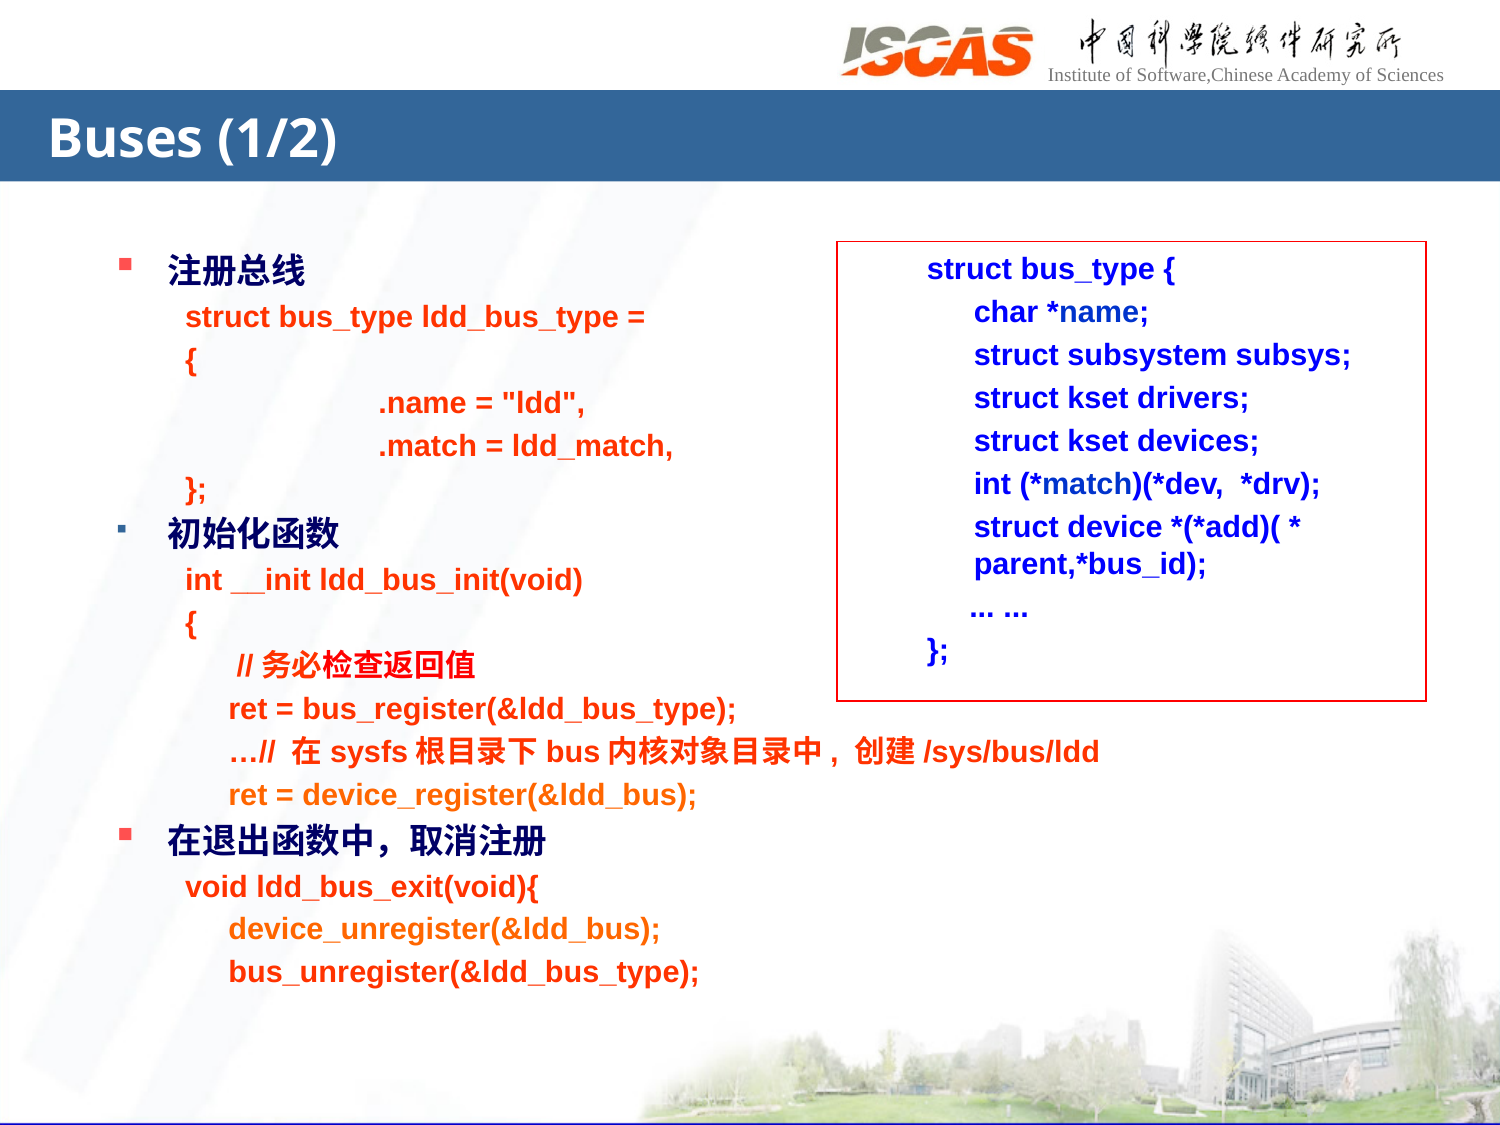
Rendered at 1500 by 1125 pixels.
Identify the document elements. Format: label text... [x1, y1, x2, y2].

picture [1077, 15, 1402, 71]
text_box struct bus_type { char *name; struct subsystem subsys; struct kset drivers; struct kset devices; int (*match)(*dev, *drv); struct device *(*add)( * parent,*bus_id); ... ... }; [837, 241, 1426, 702]
picture [0, 182, 1500, 1125]
title Buses (1/2) [0, 89, 1500, 182]
list 注册总线 struct bus_type ldd_bus_type = { .name = "ldd", .match = ldd_match, }; 初始化函数 int __init ldd_bus_init(void) { //务必检查返回值 ret = bus_register(&ldd_bus_type); …// 在sysfs根目录下bus内核对象目录中, 创建/sys/bus/ldd ret = device_register(&ldd_bus); 在退出函数中，取消注册 void ldd_bus_exit(void){ device_unregister(&ldd_bus); bus_unregister(&ldd_bus_type); [100, 241, 1161, 1036]
picture [837, 18, 1045, 87]
